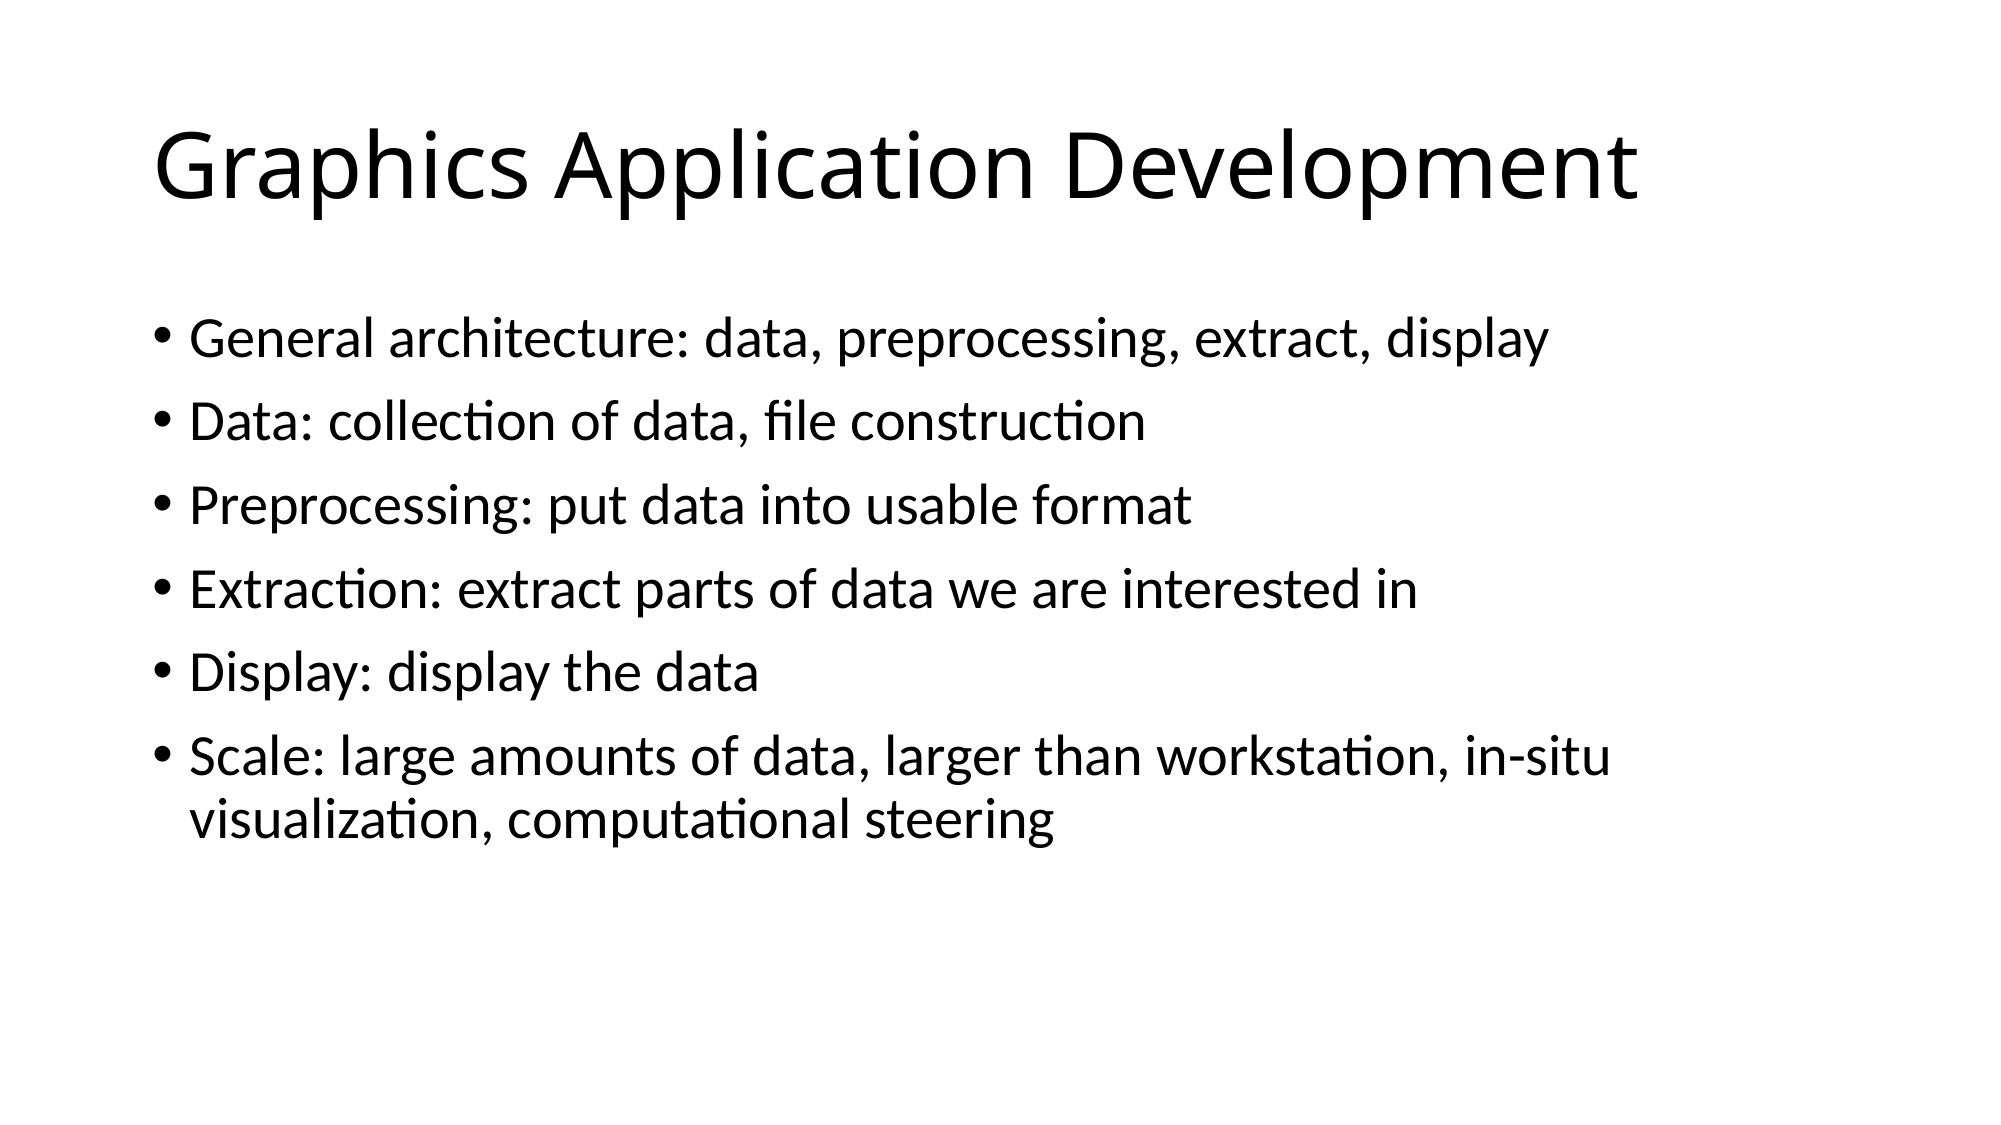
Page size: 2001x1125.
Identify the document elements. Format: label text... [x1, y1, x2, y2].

title Graphics Application Development [137, 59, 1863, 278]
list General architecture: data, preprocessing, extract, display Data: collection of data, file construction Preprocessing: put data into usable format Extraction: extract parts of data we are interested in Display: display the data Scale: large amounts of data, larger than workstation, in-situ visualization, computational steering [137, 299, 1863, 1014]
